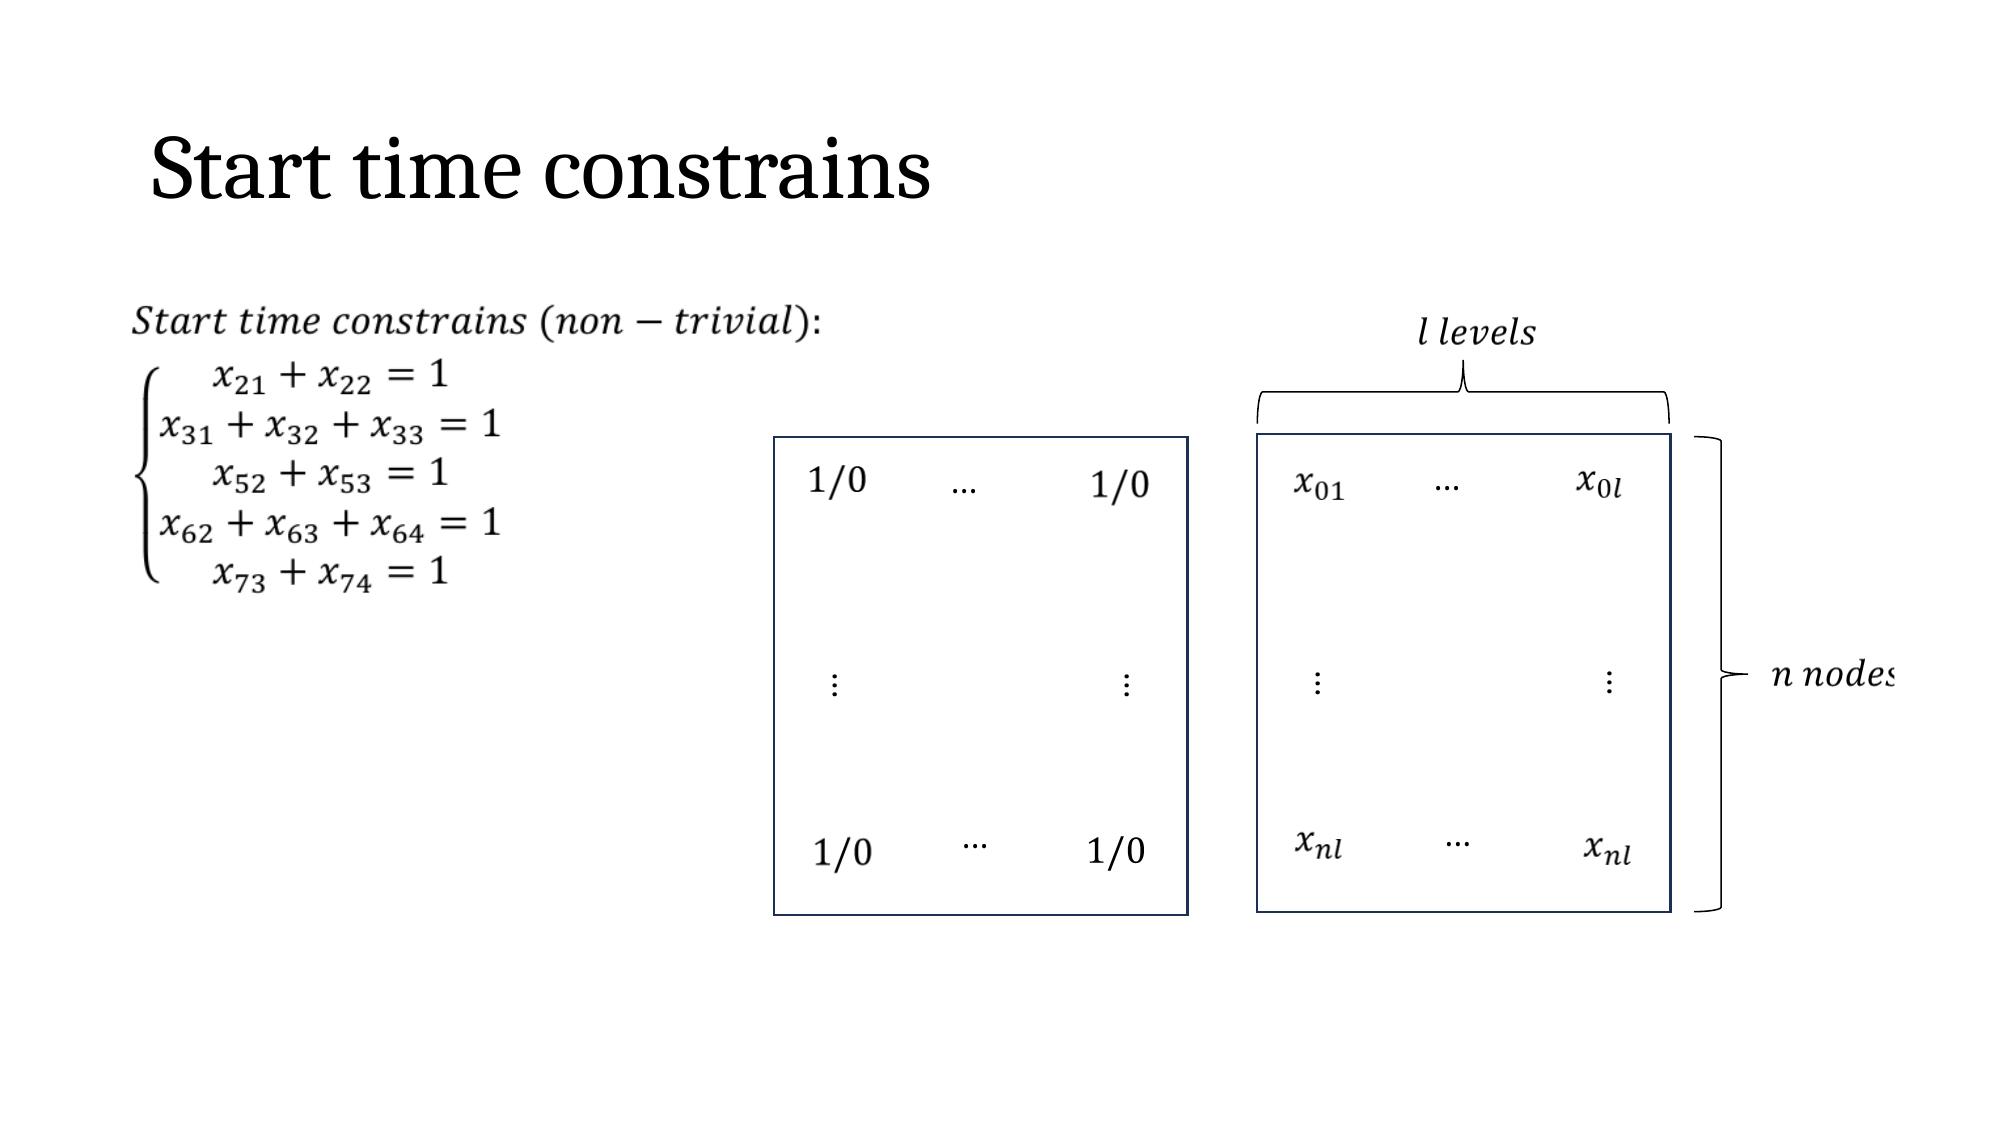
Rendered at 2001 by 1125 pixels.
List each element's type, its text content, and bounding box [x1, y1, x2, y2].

text_box [772, 820, 912, 882]
picture [122, 297, 849, 606]
text_box [1250, 806, 1389, 868]
text_box … [1300, 653, 1361, 776]
text_box [1539, 813, 1678, 874]
text_box [1050, 452, 1189, 514]
text_box … [1416, 445, 1539, 506]
text_box [1401, 300, 1540, 362]
text_box … [1109, 655, 1170, 778]
text_box … [933, 448, 1056, 509]
text_box [1250, 448, 1389, 509]
text_box [1046, 819, 1185, 880]
text_box … [944, 803, 1067, 864]
text_box [1530, 445, 1670, 507]
text_box [1756, 642, 1895, 703]
text_box [1257, 433, 1671, 912]
text_box [1257, 362, 1670, 424]
text_box [854, 448, 906, 509]
text_box … [817, 655, 878, 778]
title Start time constrains [137, 59, 1863, 278]
text_box … [1592, 652, 1653, 775]
text_box [774, 436, 1188, 915]
text_box … [1427, 800, 1550, 861]
text_box [1694, 436, 1749, 912]
